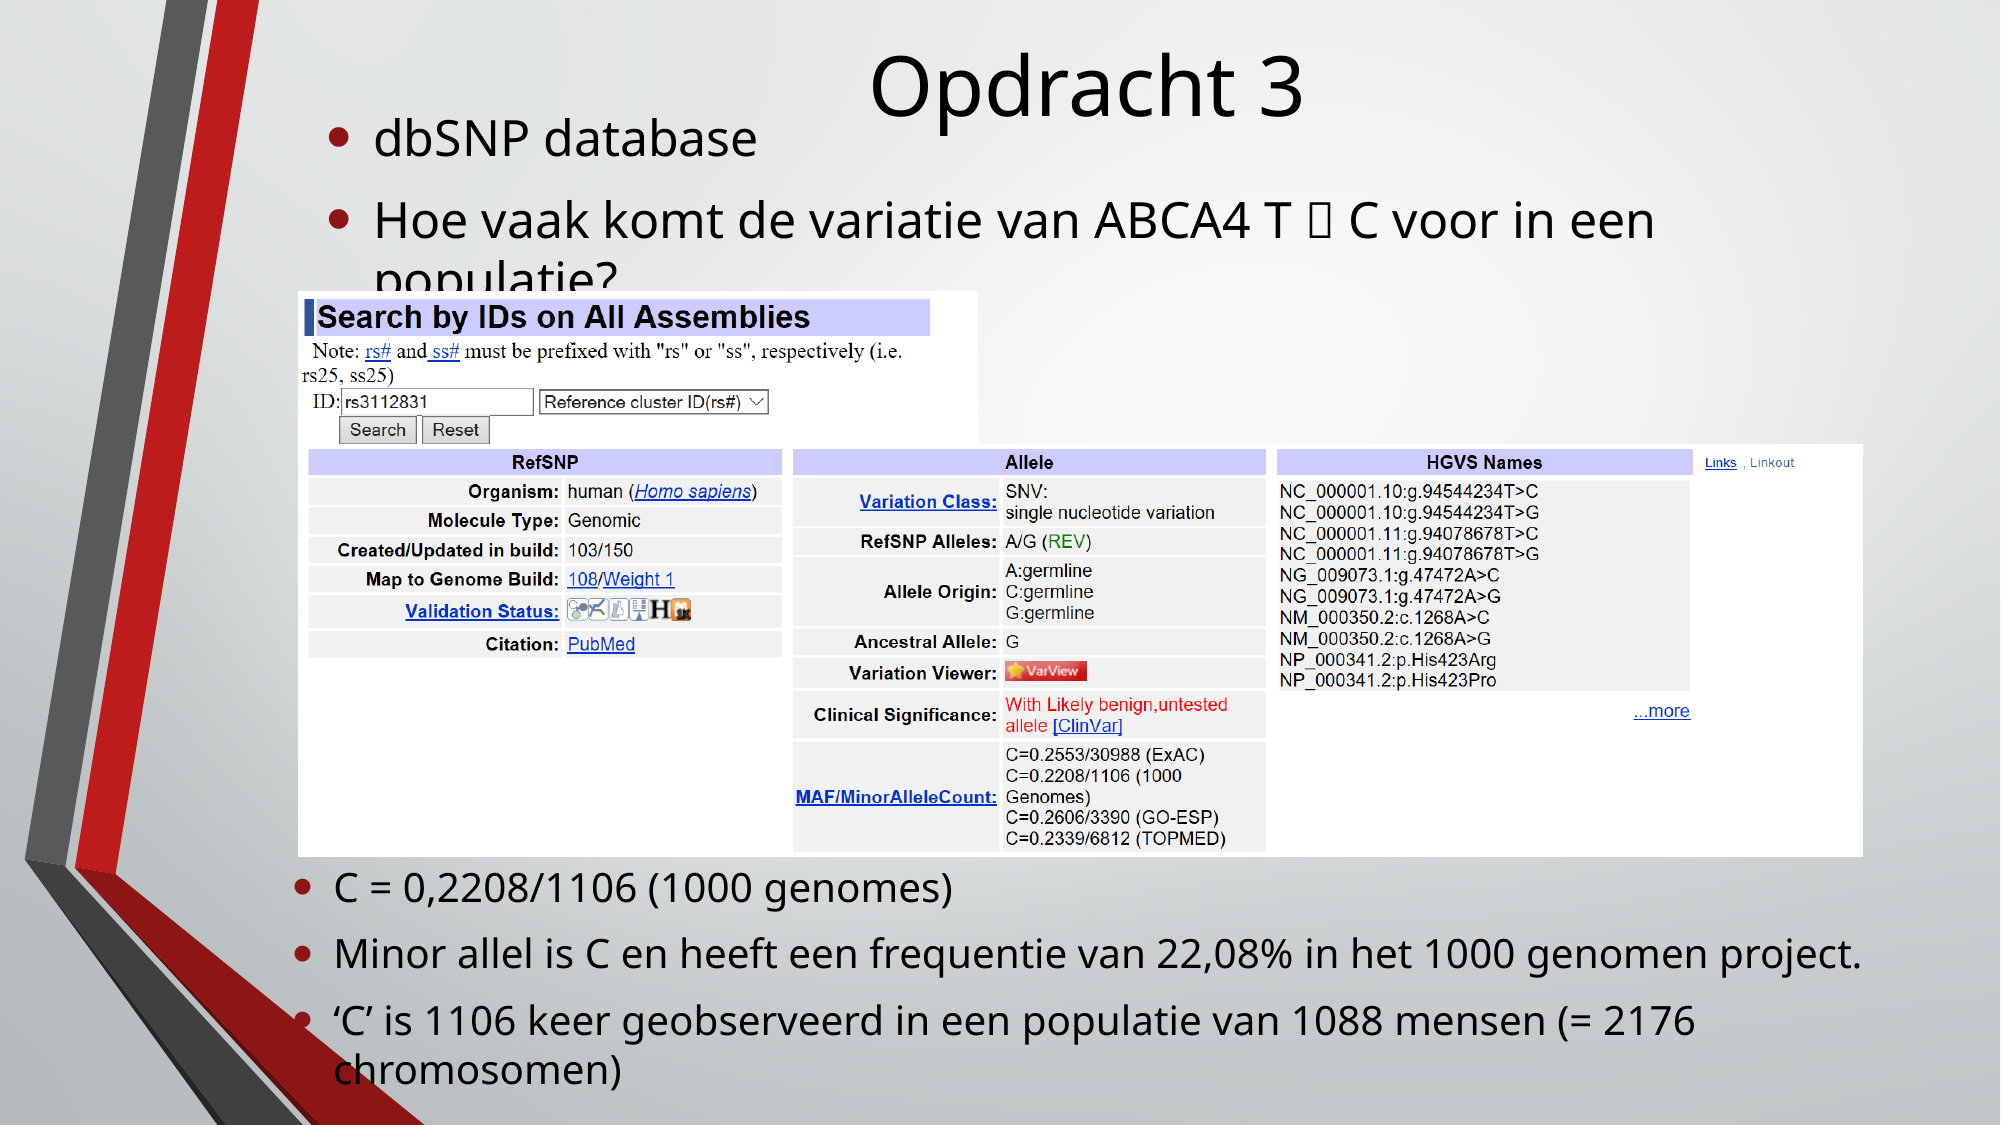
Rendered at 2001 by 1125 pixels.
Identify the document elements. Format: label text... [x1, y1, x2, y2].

text_box C = 0,2208/1106 (1000 genomes) Minor allel is C en heeft een frequentie van 22,08% in het 1000 genomen project. ‘C’ is 1106 keer geobserveerd in een populatie van 1088 mensen (= 2176 chromosomen) [277, 853, 1921, 1101]
list dbSNP database Hoe vaak komt de variatie van ABCA4 T  C voor in een populatie? [311, 115, 1863, 299]
picture [298, 291, 1863, 857]
title Opdracht 3 [265, 24, 1909, 142]
